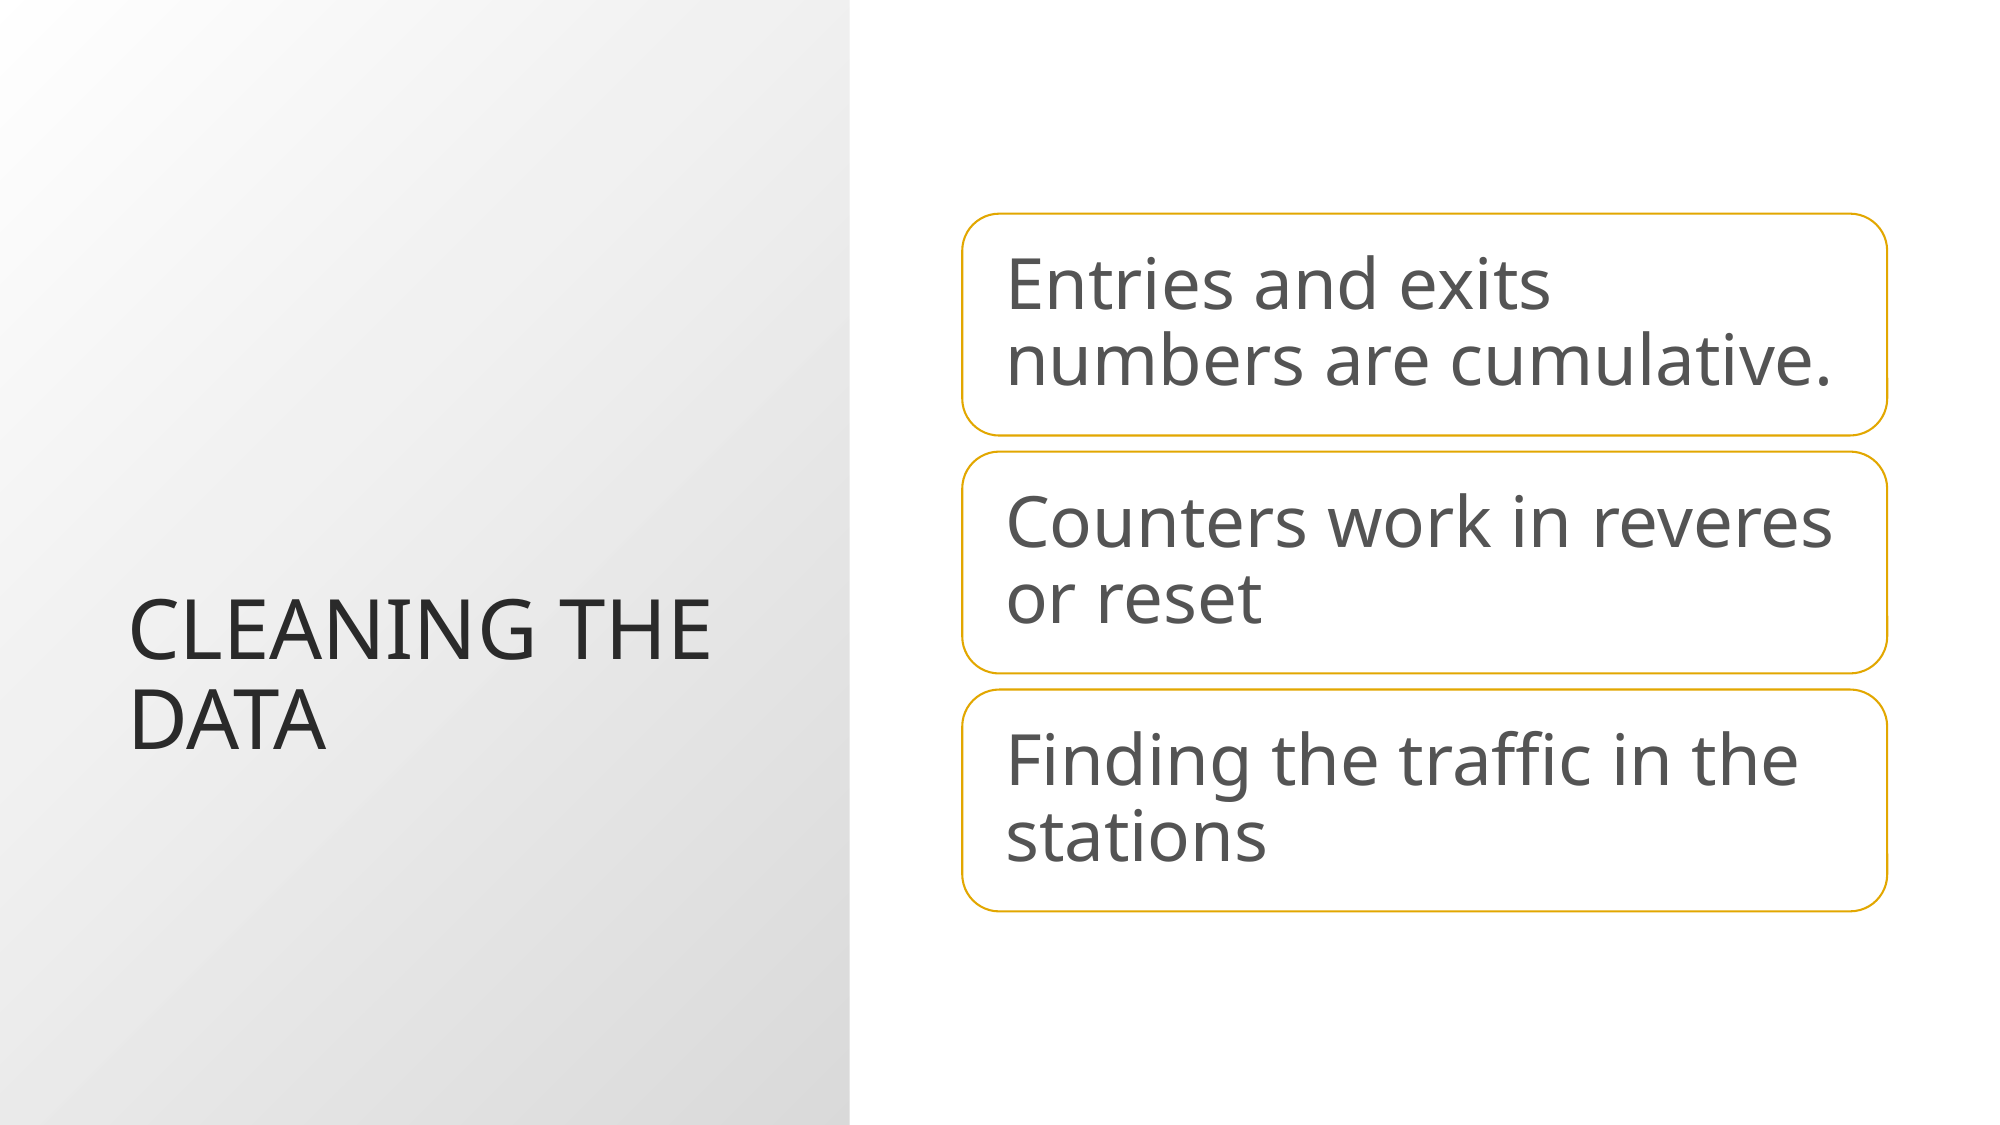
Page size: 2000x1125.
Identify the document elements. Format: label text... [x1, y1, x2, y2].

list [962, 112, 1888, 1013]
title Cleaning the data [112, 112, 750, 775]
